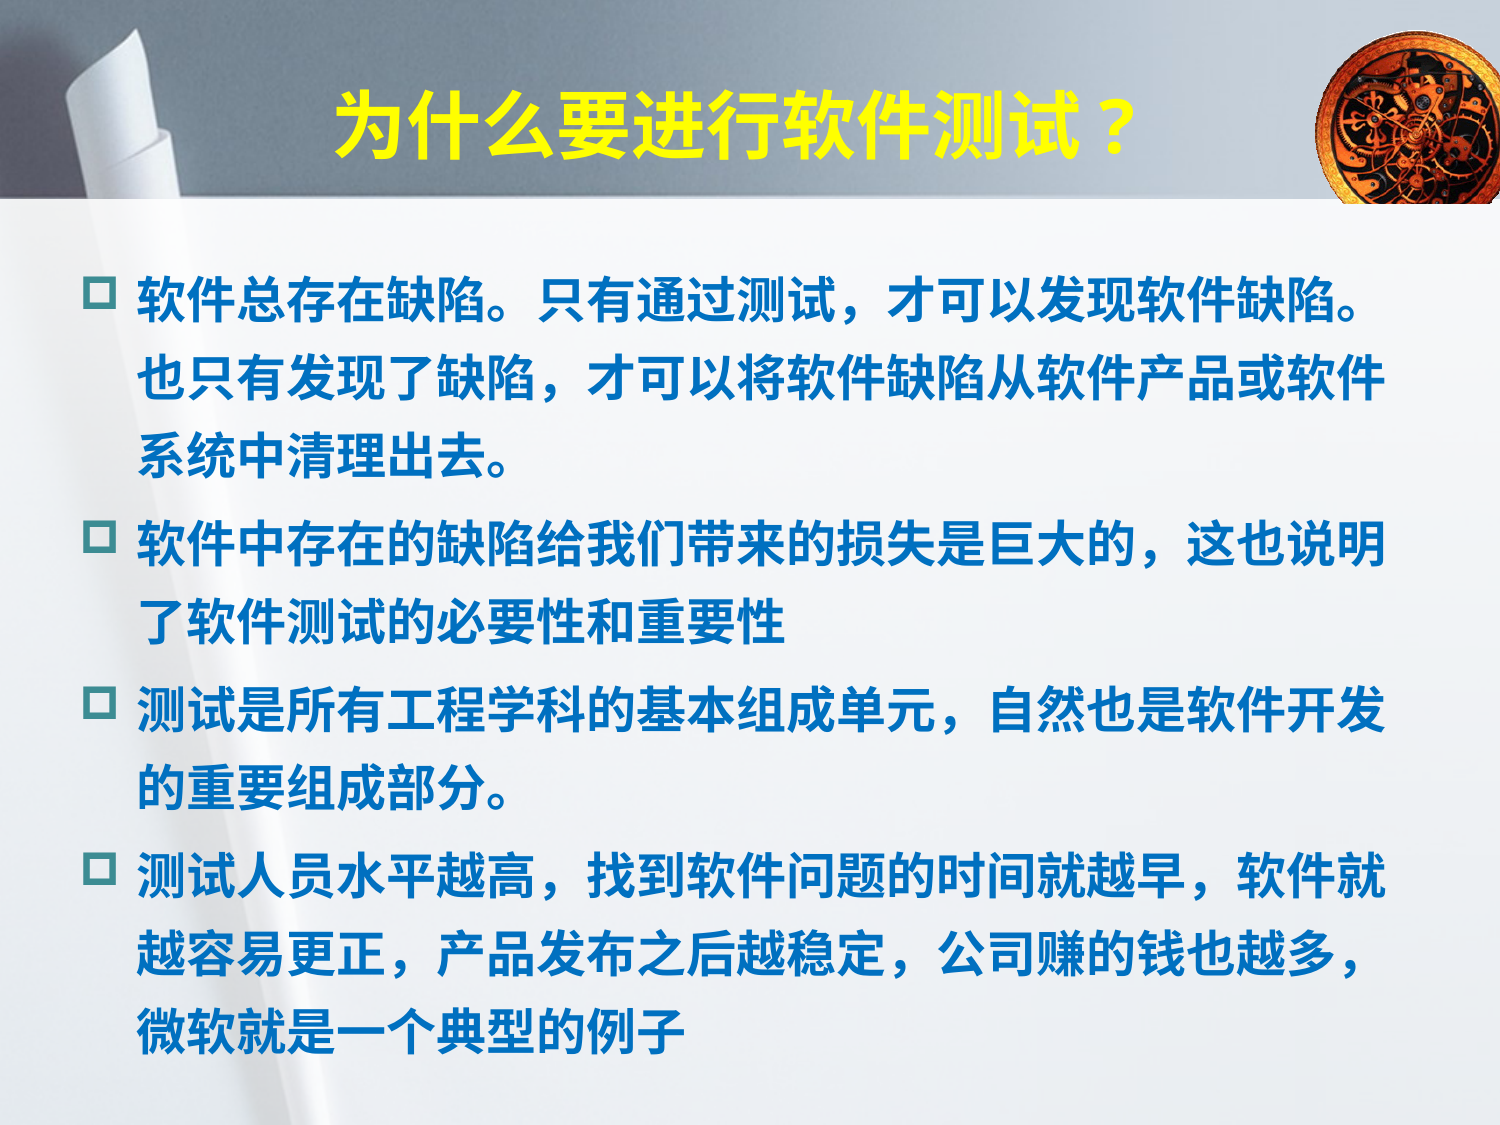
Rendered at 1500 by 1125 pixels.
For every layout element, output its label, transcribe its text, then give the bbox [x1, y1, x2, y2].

title 为什么要进行软件测试? [135, 42, 1302, 159]
text_box 软件总存在缺陷。只有通过测试，才可以发现软件缺陷。也只有发现了缺陷，才可以将软件缺陷从软件产品或软件系统中清理出去。 软件中存在的缺陷给我们带来的损失是巨大的，这也说明了软件测试的必要性和重要性 测试是所有工程学科的基本组成单元，自然也是软件开发的重要组成部分。 测试人员水平越高，找到软件问题的时间就越早，软件就越容易更正，产品发布之后越稳定，公司赚的钱也越多，微软就是一个典型的例子 [64, 243, 1447, 1071]
picture [0, 0, 1500, 204]
